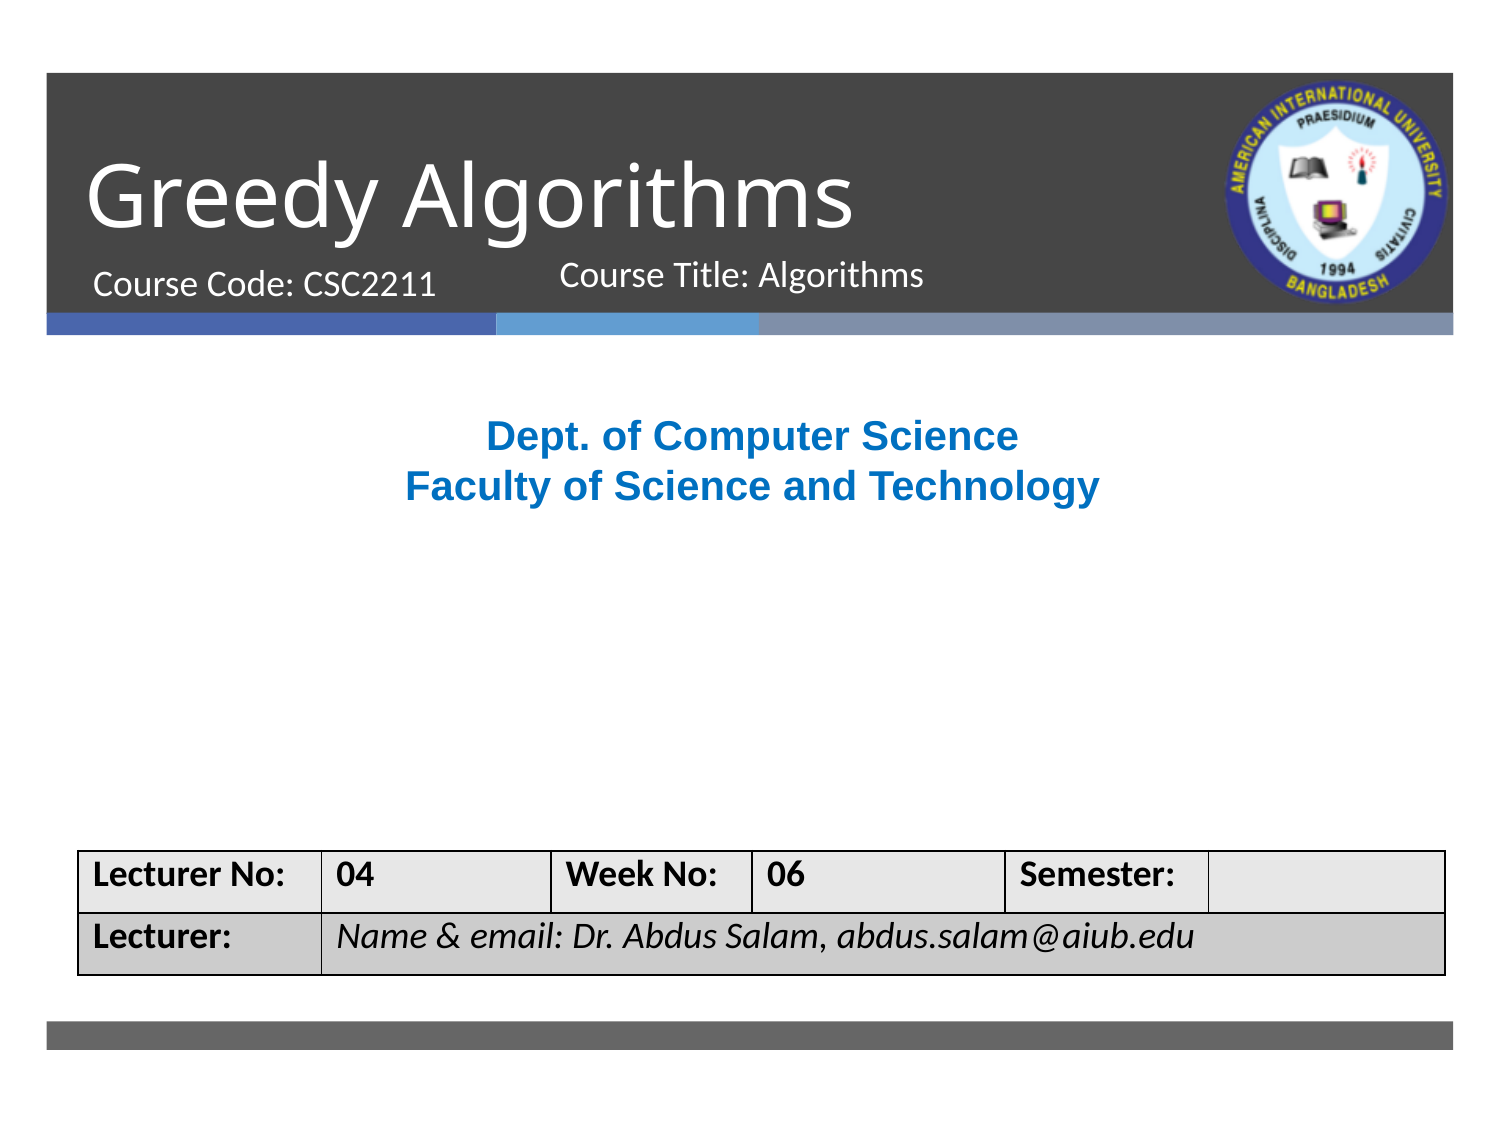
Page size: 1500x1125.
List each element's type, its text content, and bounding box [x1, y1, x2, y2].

table_cell Lecturer: [79, 914, 321, 974]
text_box Course Title: Algorithms [544, 252, 1228, 332]
table_cell Name & email: Dr. Abdus Salam, abdus.salam@aiub.edu [322, 914, 1444, 974]
table_header Lecturer No: [79, 852, 321, 912]
title Greedy Algorithms [69, 73, 1351, 253]
table_header 06 [753, 852, 1004, 912]
subtitle Course Code: CSC2211 [78, 251, 536, 331]
table_header [1209, 852, 1444, 912]
table_header 04 [322, 852, 550, 912]
text_box Dept. of Computer Science Faculty of Science and Technology [12, 401, 1493, 517]
table_header Semester: [1006, 852, 1208, 912]
picture [1228, 75, 1454, 310]
table_header Week No: [552, 852, 751, 912]
